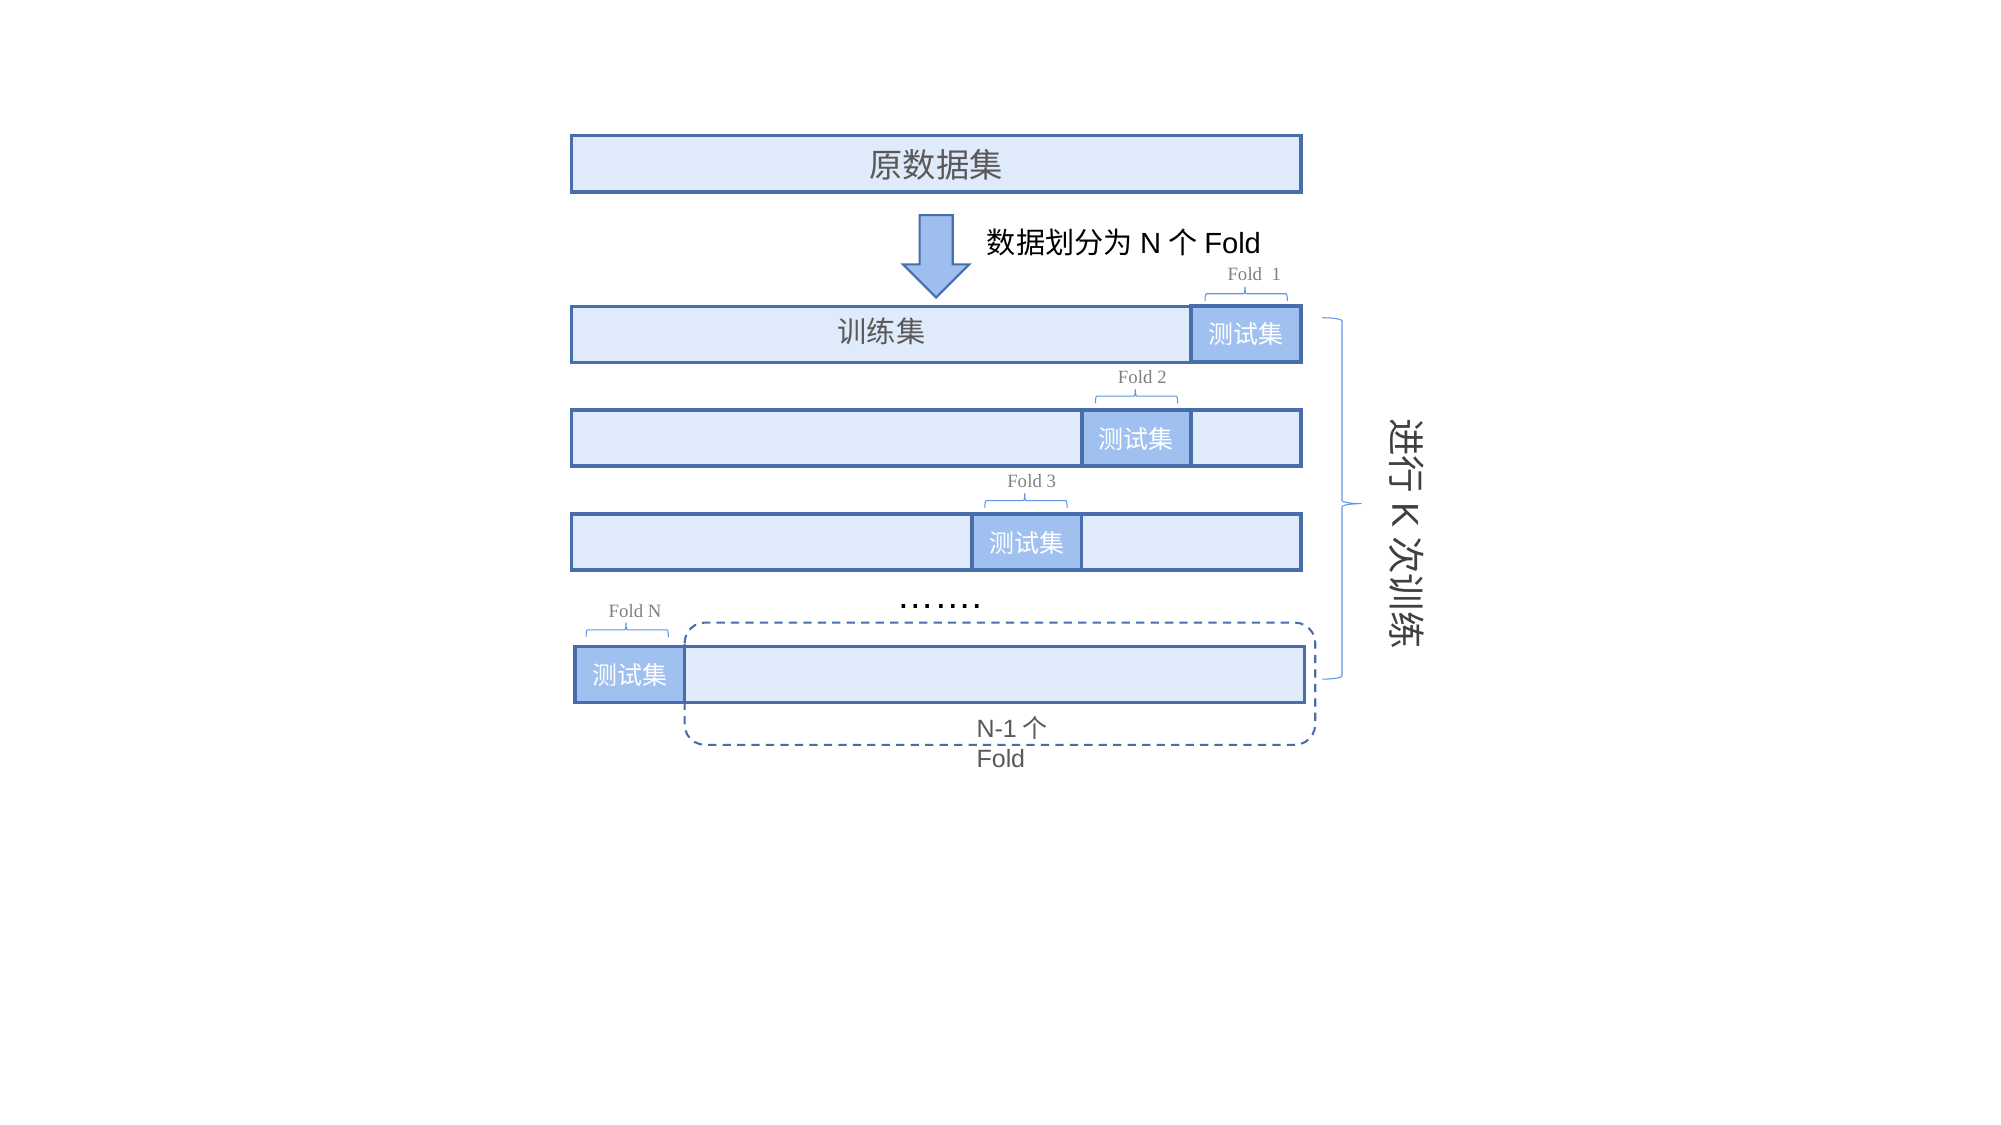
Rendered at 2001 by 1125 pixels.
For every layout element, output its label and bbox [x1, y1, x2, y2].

text_box [571, 135, 1438, 751]
